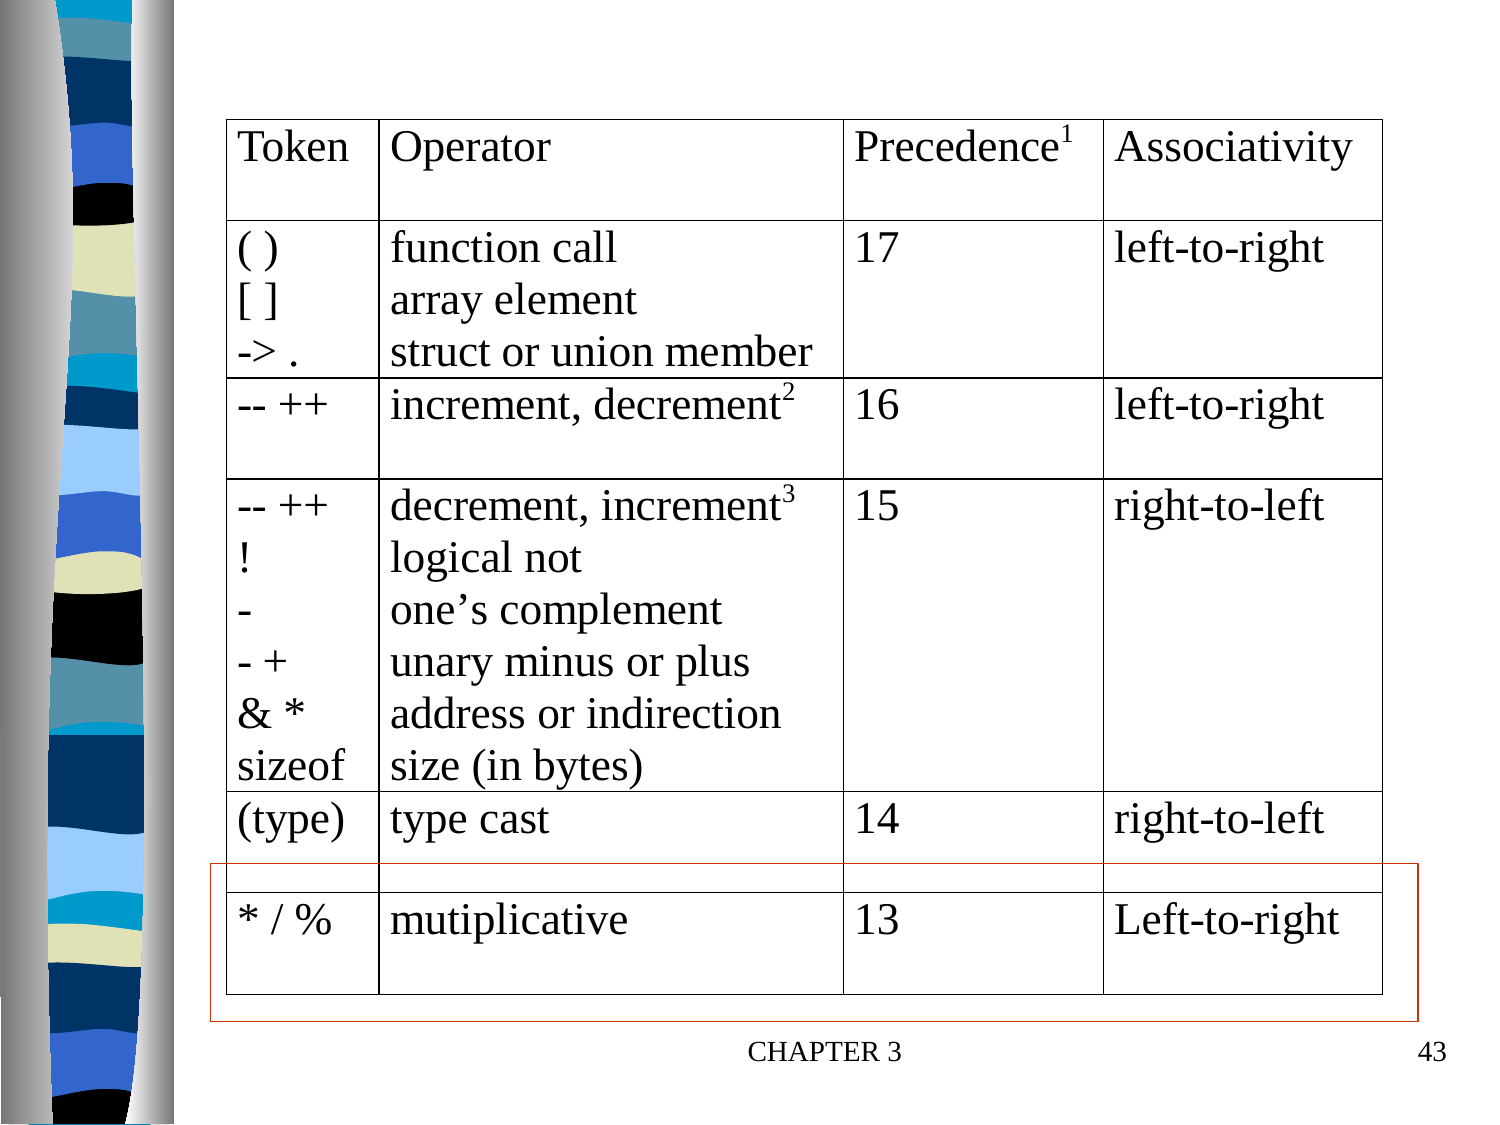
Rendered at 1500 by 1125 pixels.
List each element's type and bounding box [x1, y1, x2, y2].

text_box [210, 119, 1475, 1104]
